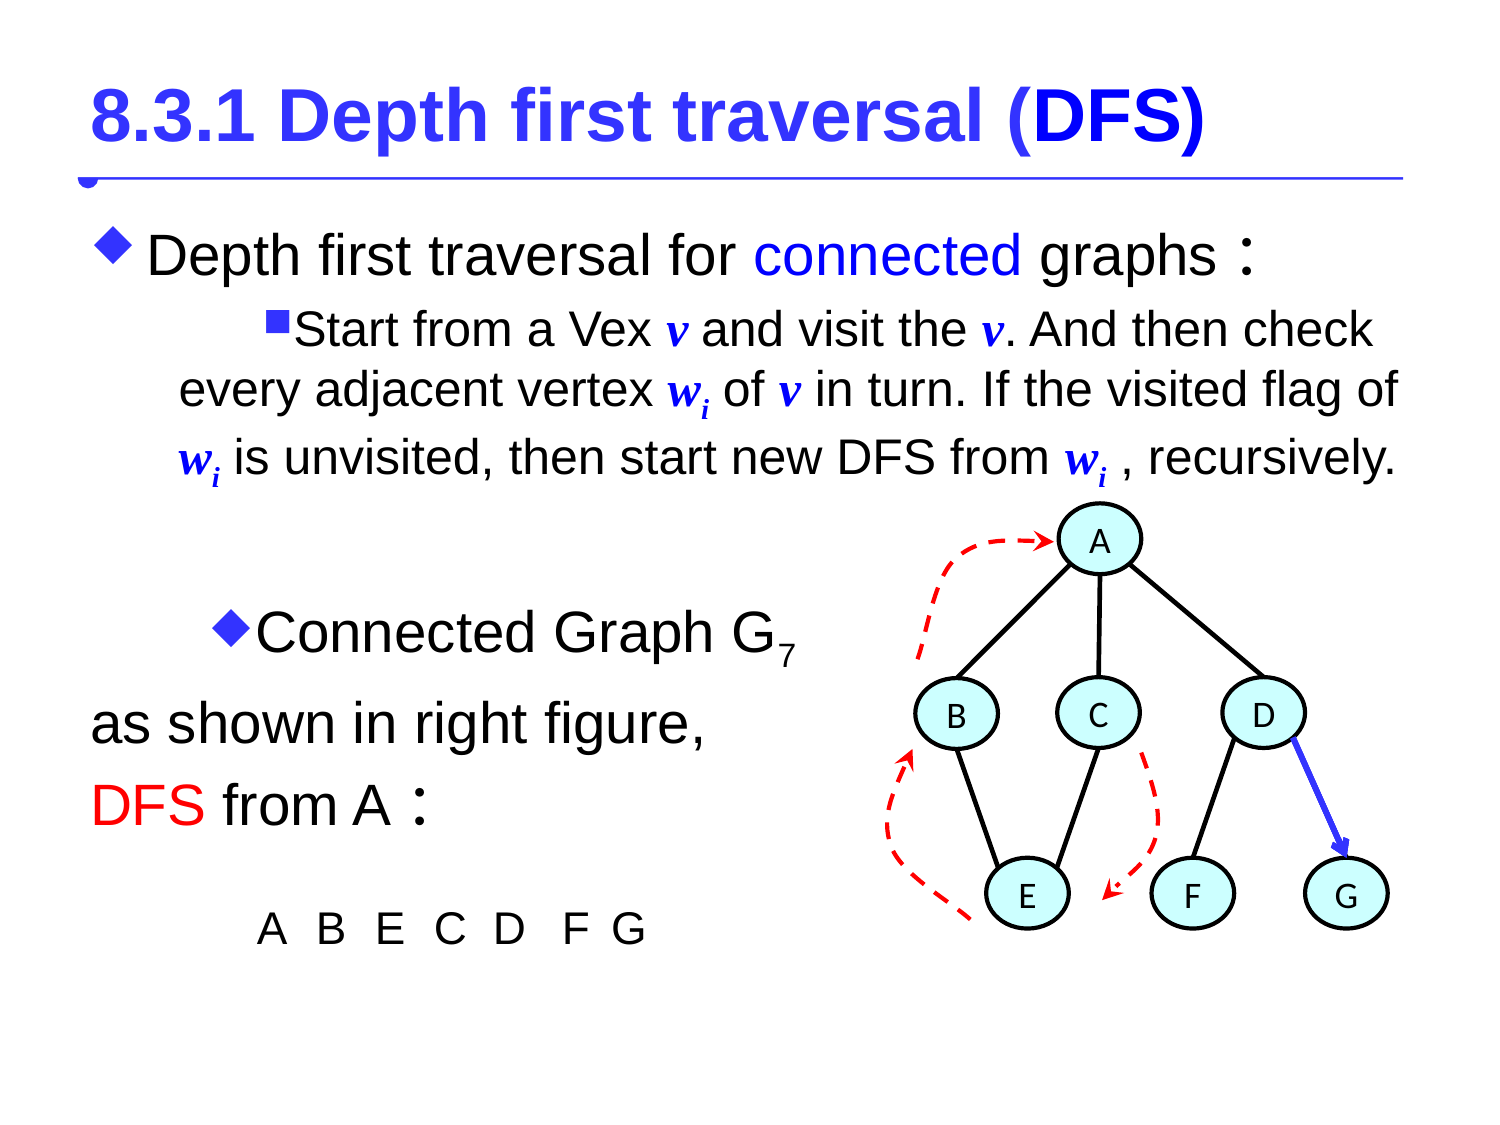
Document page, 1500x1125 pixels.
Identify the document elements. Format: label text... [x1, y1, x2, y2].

title 8.3.1 Depth first traversal (DFS) [74, 44, 1426, 178]
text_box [926, 552, 1049, 669]
text_box F [547, 891, 583, 961]
text_box [887, 750, 910, 873]
text_box D [478, 891, 514, 961]
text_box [1078, 744, 1129, 885]
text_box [915, 503, 1388, 929]
text_box E [360, 891, 396, 961]
text_box A [242, 891, 278, 961]
list Depth first traversal for connected graphs： Start from a Vex v and visit the v. And then check every adjacent vertex wi of v in turn. If the visited flag of wi is unvisited, then start new DFS from wi , recursively. Connected Graph G7 as shown in right figure, DFS from A： [74, 208, 1426, 1006]
text_box G [596, 891, 632, 961]
text_box B [301, 891, 337, 961]
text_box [926, 747, 982, 894]
text_box C [419, 891, 455, 961]
